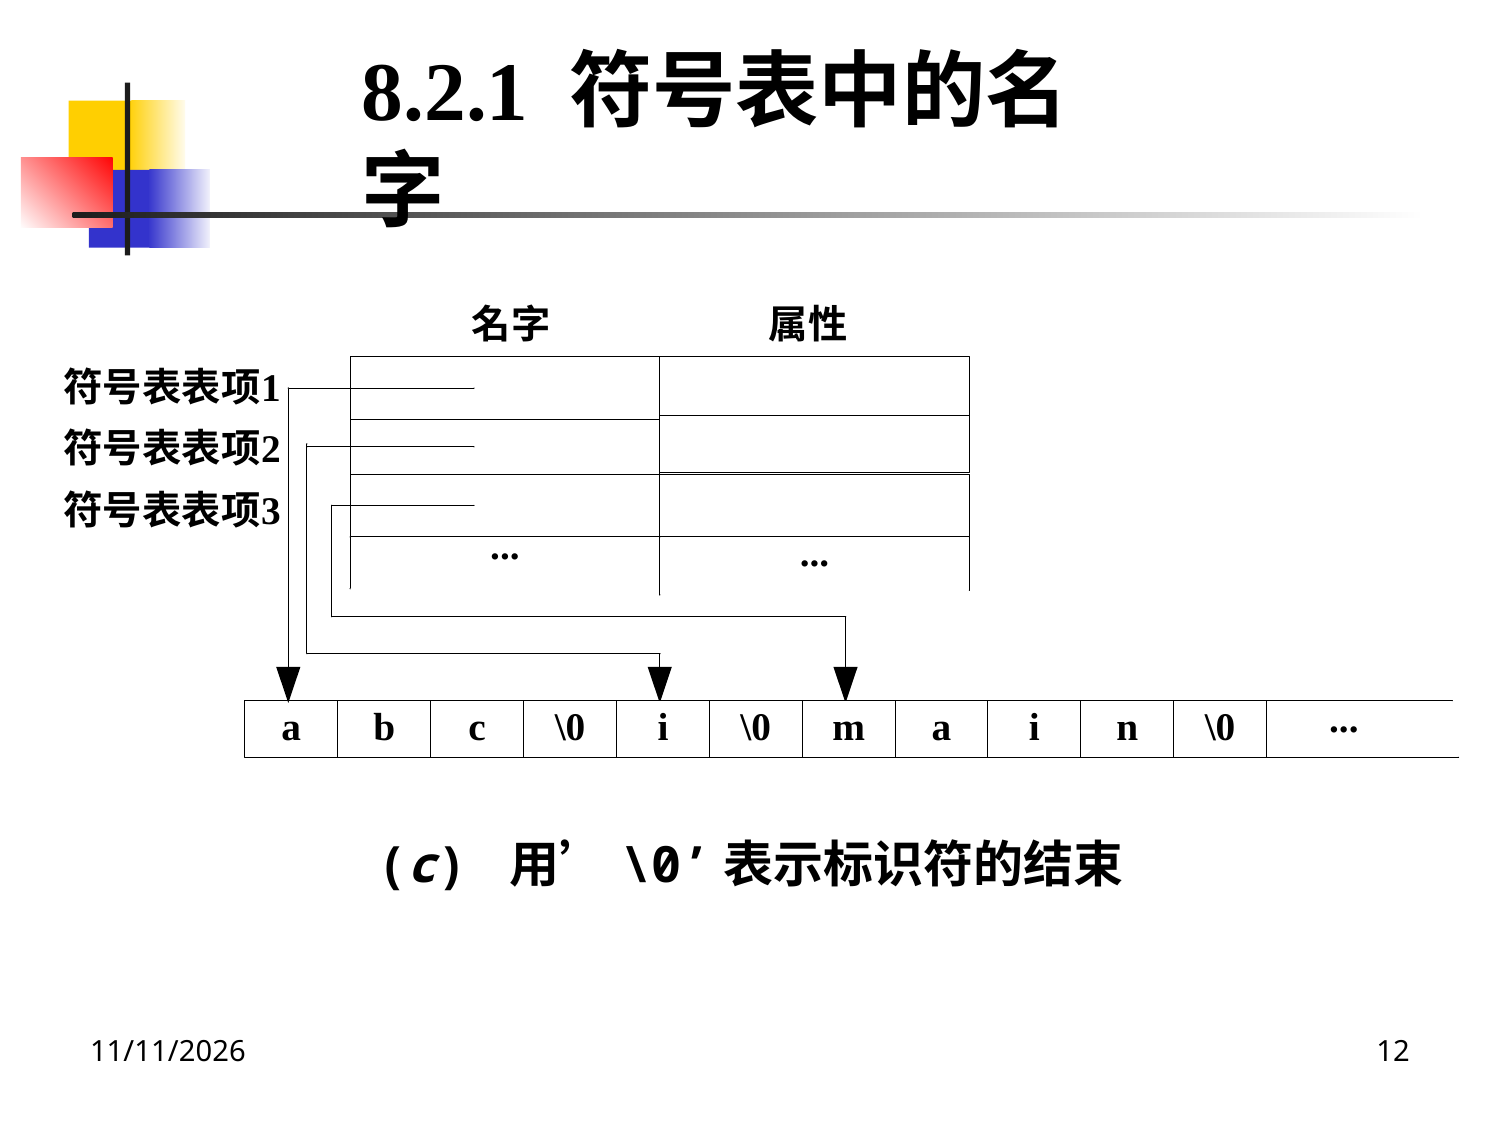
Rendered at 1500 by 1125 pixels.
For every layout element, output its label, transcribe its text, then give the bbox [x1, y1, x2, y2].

title 8.2.1 符号表中的名字 [346, 78, 1152, 197]
text_box (c) 用’\0’表示标识符的结束 [362, 825, 1138, 901]
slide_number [75, 1024, 425, 1103]
slide_number 12 [1074, 1024, 1425, 1103]
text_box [29, 286, 1465, 764]
